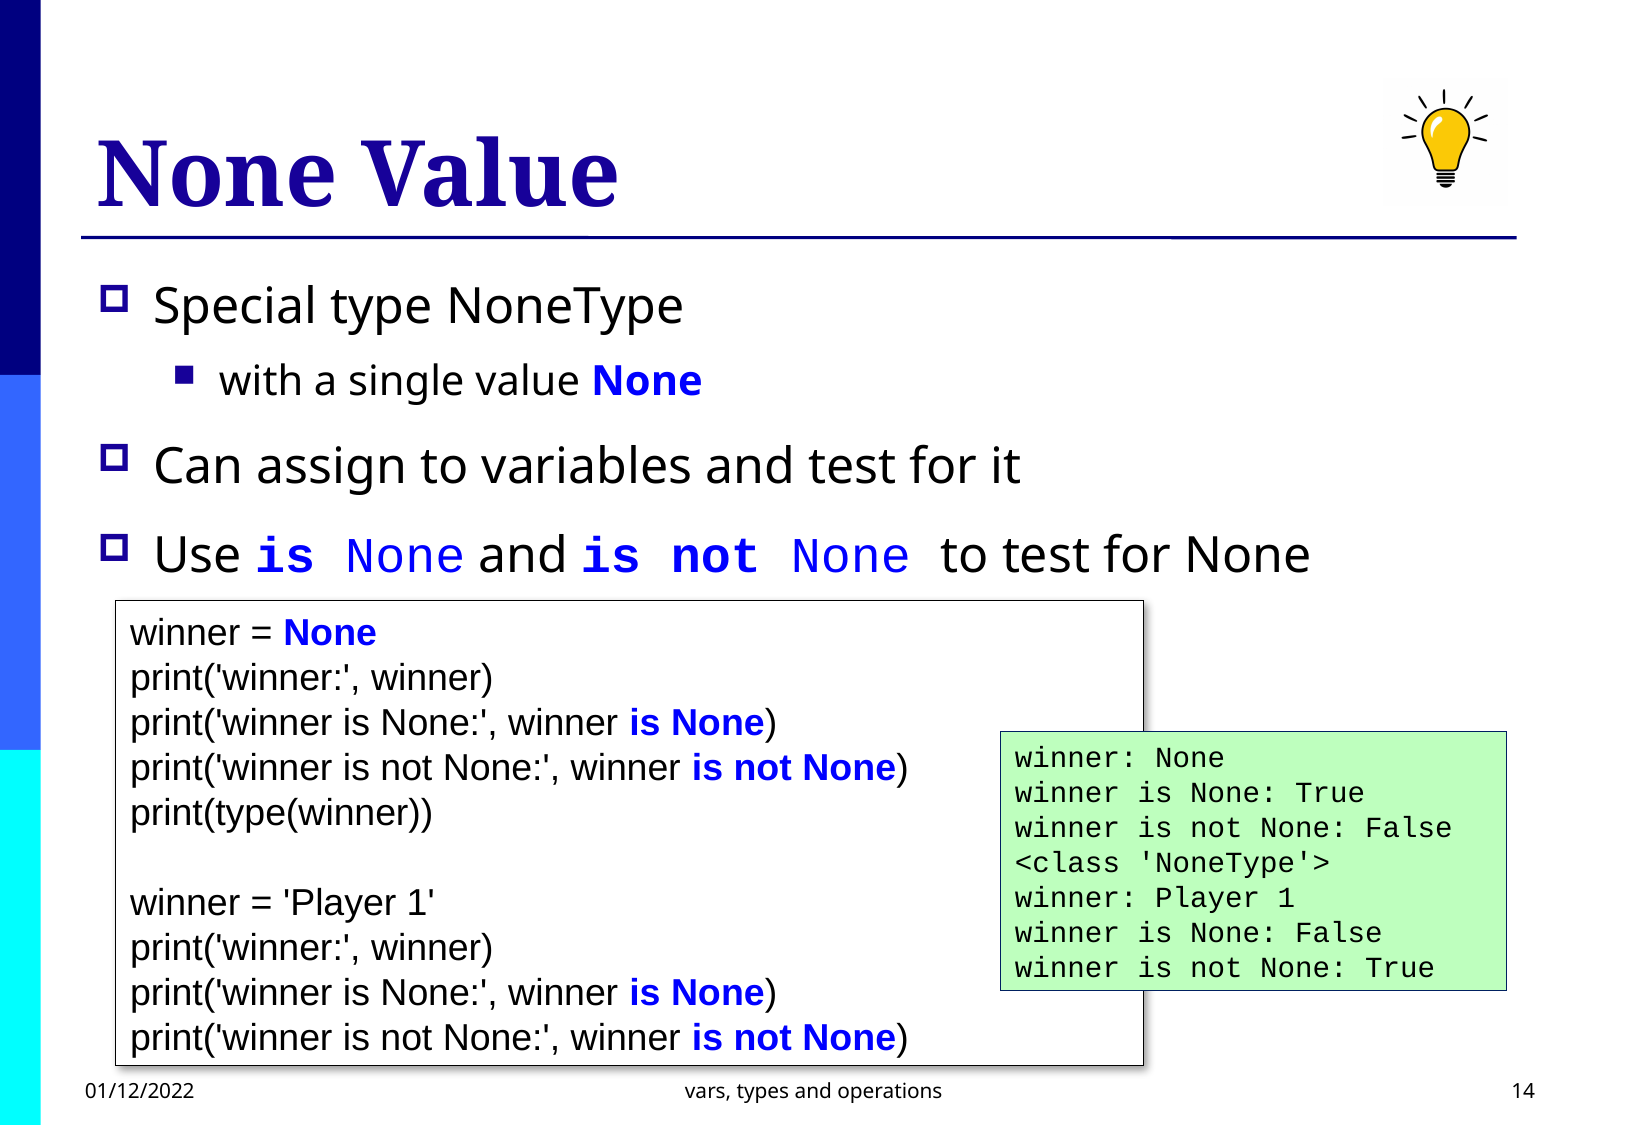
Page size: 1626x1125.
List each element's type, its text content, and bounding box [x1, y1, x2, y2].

text_box winner: None winner is None: True winner is not None: False <class 'NoneType'> winner: Player 1 winner is None: False winner is not None: True [1000, 731, 1507, 991]
list Special type NoneType with a single value None Can assign to variables and test for it Use is None and is not None to test for None [82, 250, 1545, 994]
slide_number 14 [1170, 1070, 1550, 1125]
title None Value [81, 45, 1544, 233]
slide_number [70, 1070, 450, 1125]
picture [1383, 77, 1508, 206]
text_box winner = None print('winner:', winner) print('winner is None:', winner is None) print('winner is not None:', winner is not None) print(type(winner)) winner = 'Player 1' print('winner:', winner) print('winner is None:', winner is None) print('winner is not None:', winner is not None) [115, 600, 1144, 1066]
footer vars, types and operations [556, 1076, 1071, 1125]
